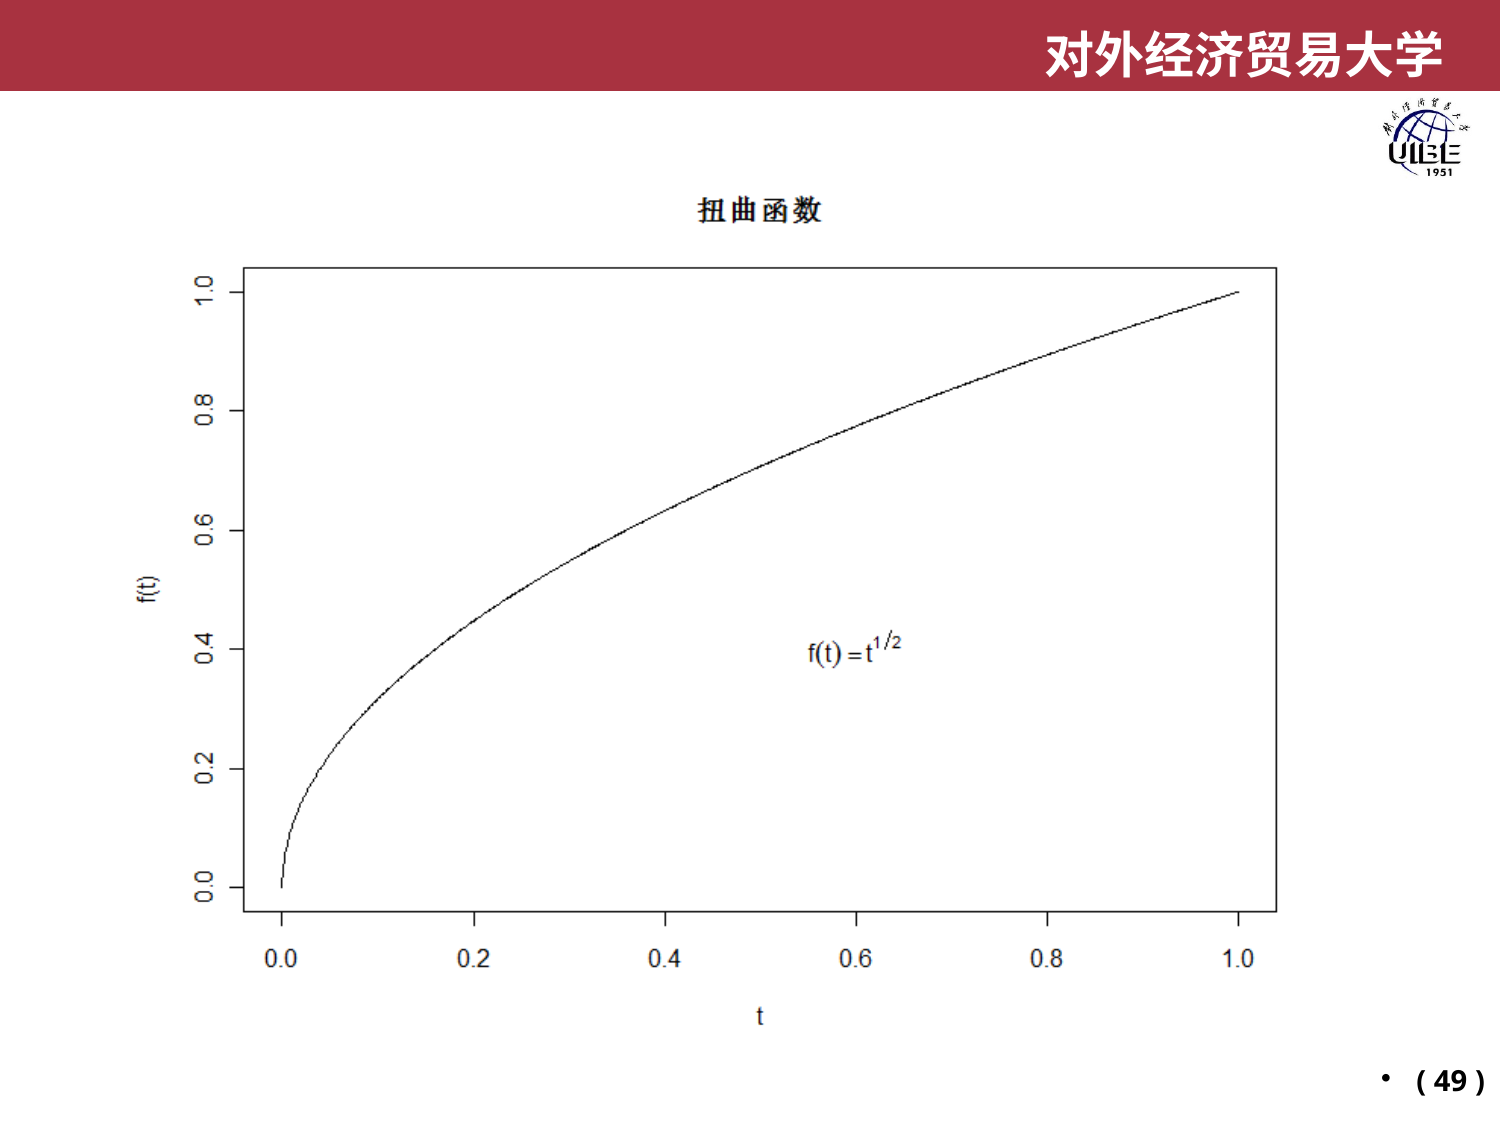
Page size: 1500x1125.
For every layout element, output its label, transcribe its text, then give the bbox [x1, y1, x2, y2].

picture [124, 149, 1338, 1060]
slide_number ( 49 ) [1149, 1038, 1500, 1117]
picture [0, 0, 1500, 182]
